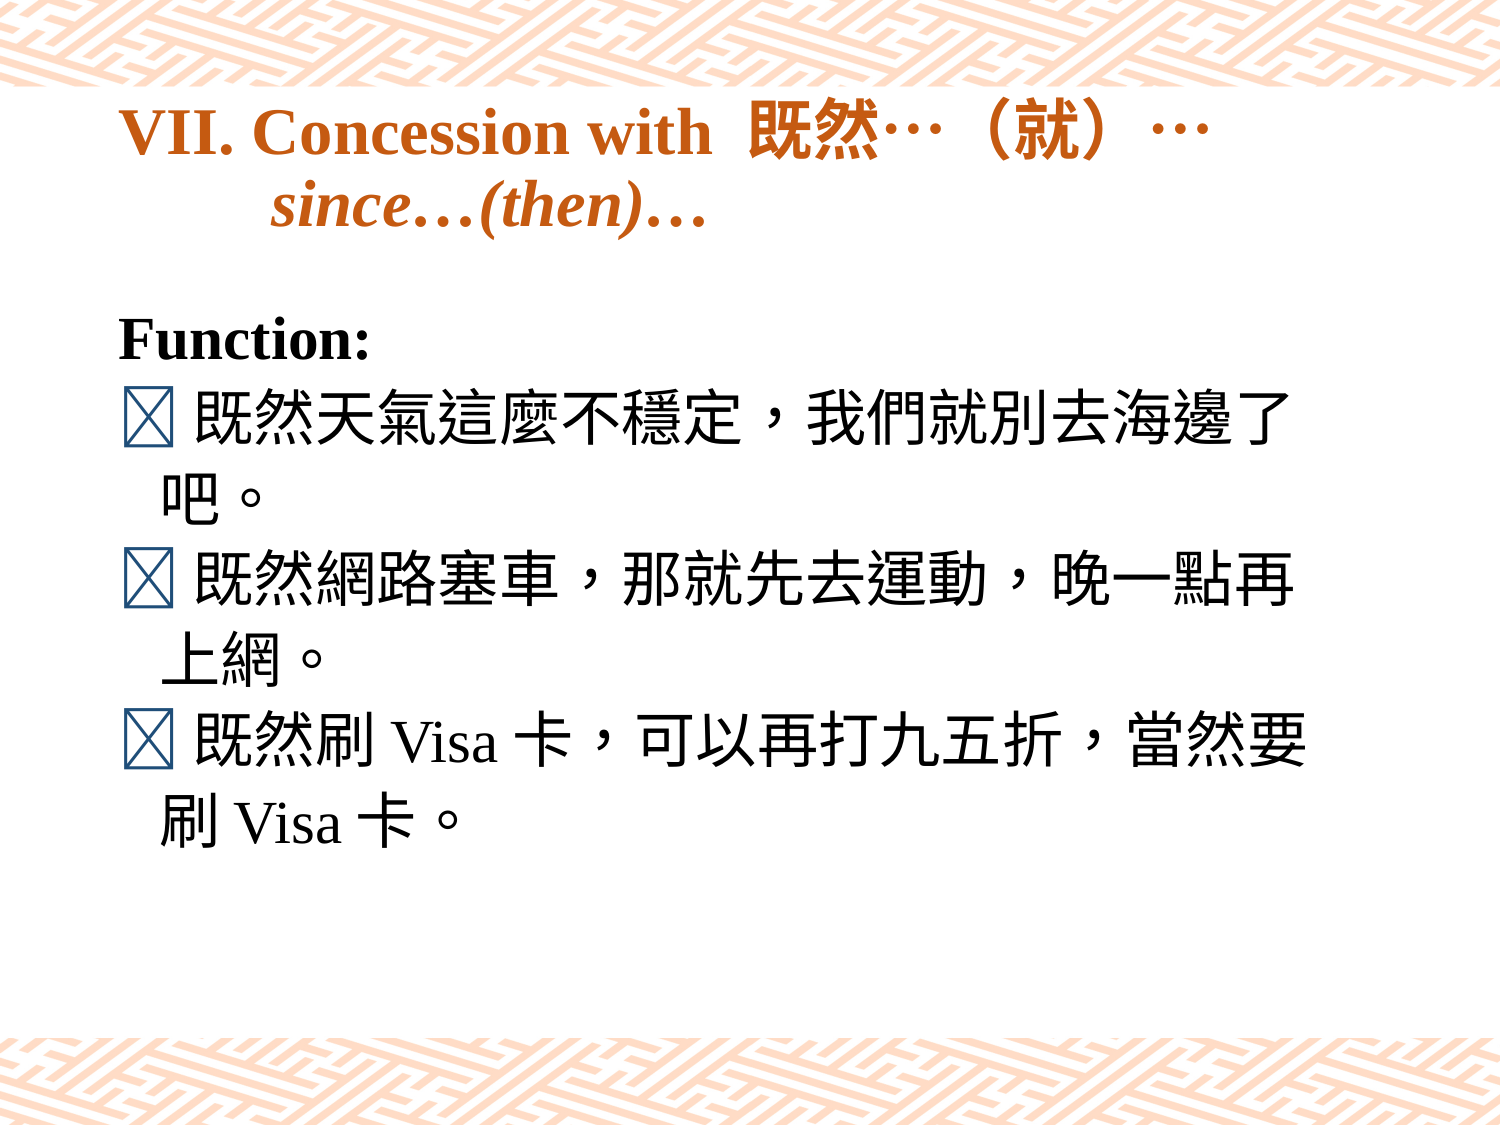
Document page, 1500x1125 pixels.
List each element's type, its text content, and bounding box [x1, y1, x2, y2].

picture [0, 0, 1500, 1125]
list Function: 既然天氣這麼不穩定，我們就別去海邊了 吧。 既然網路塞車，那就先去運動，晚一點再 上網。 既然刷Visa卡，可以再打九五折，當然要 刷Visa卡。 [103, 299, 1397, 1014]
title VII. Concession with 既然…（就）… since…(then)… [103, 59, 1397, 278]
